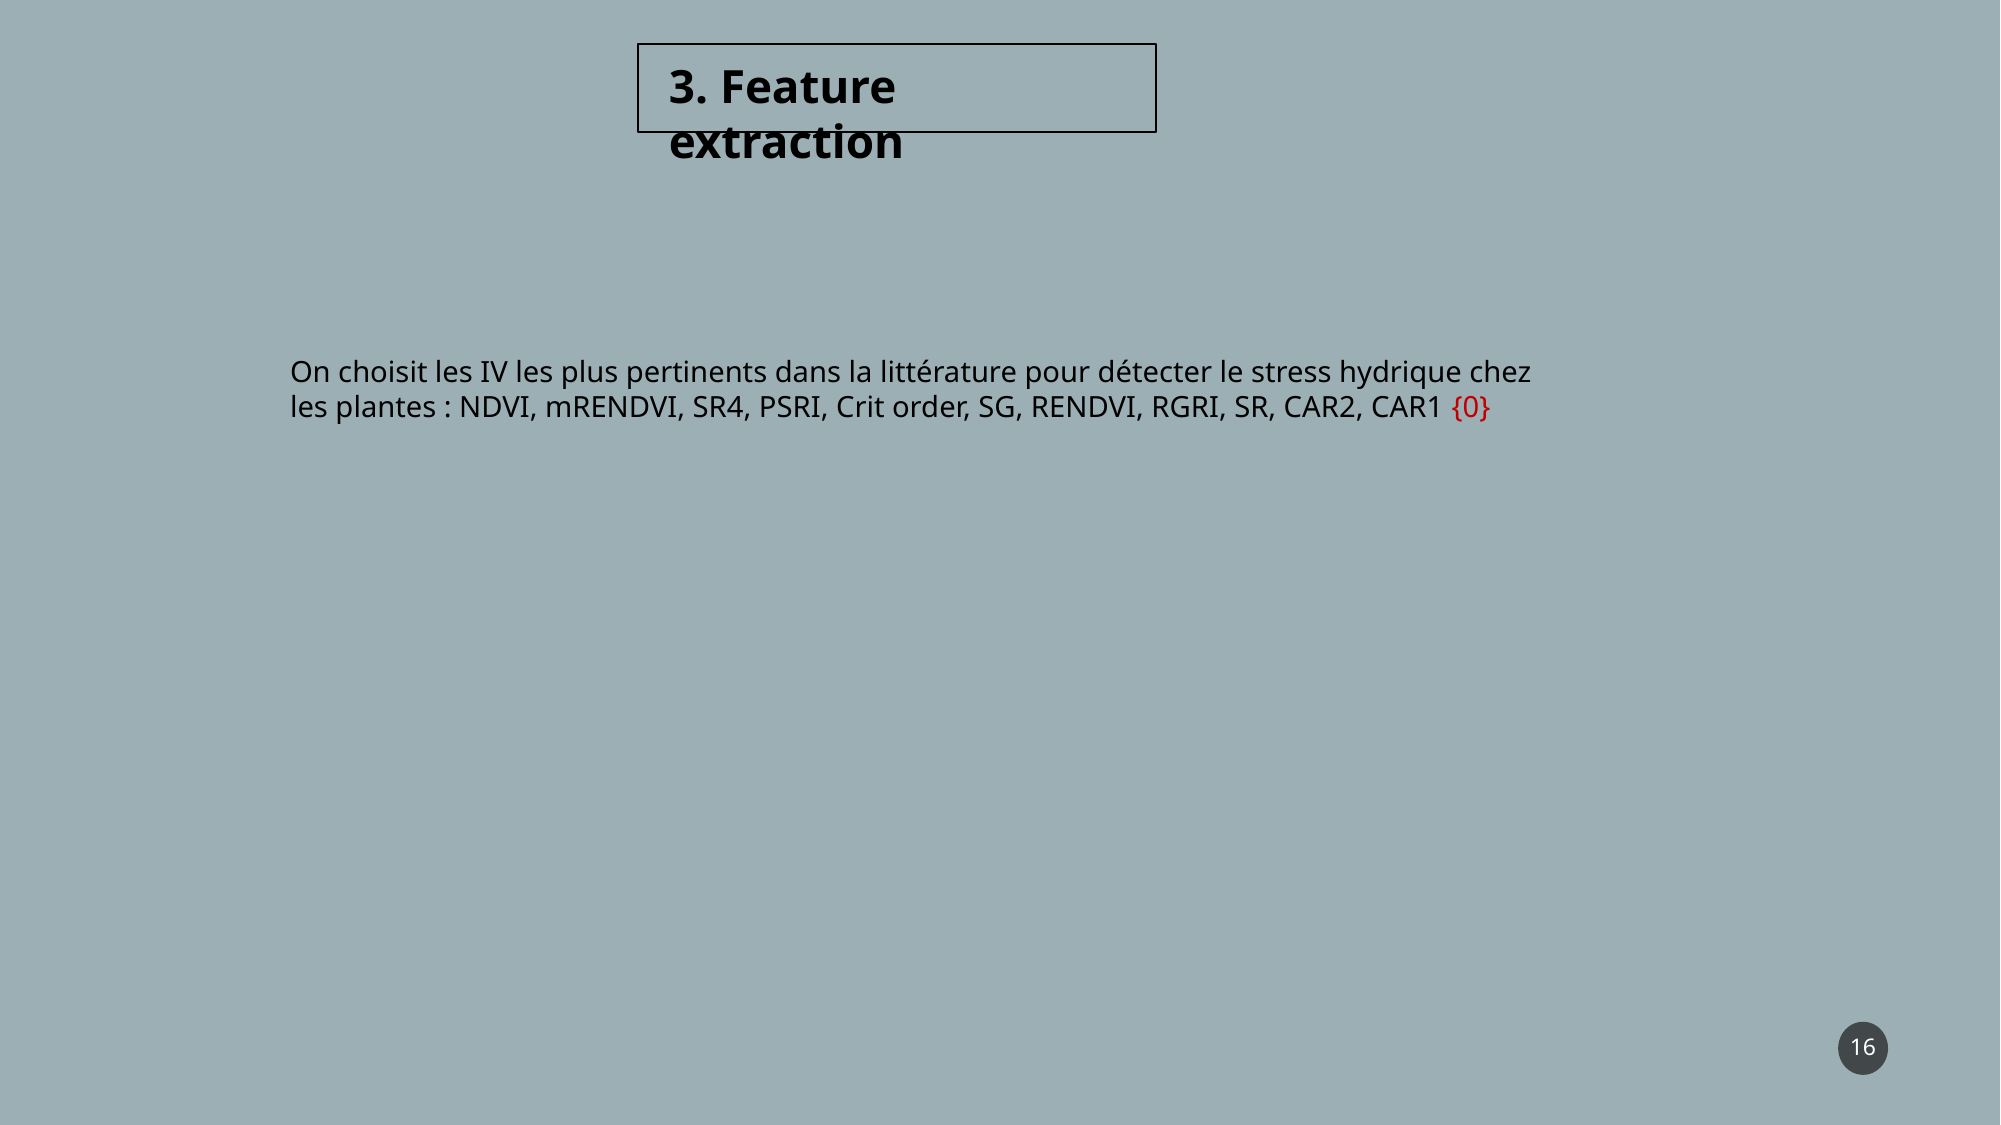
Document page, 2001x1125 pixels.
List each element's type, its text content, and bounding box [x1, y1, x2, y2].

text_box On choisit les IV les plus pertinents dans la littérature pour détecter le stress hydrique chez les plantes : NDVI, mRENDVI, SR4, PSRI, Crit order, SG, RENDVI, RGRI, SR, CAR2, CAR1 {0} [275, 345, 1565, 431]
slide_number 16 [1838, 1021, 1889, 1075]
text_box [637, 43, 1157, 133]
text_box 3. Feature extraction [654, 133, 1156, 175]
